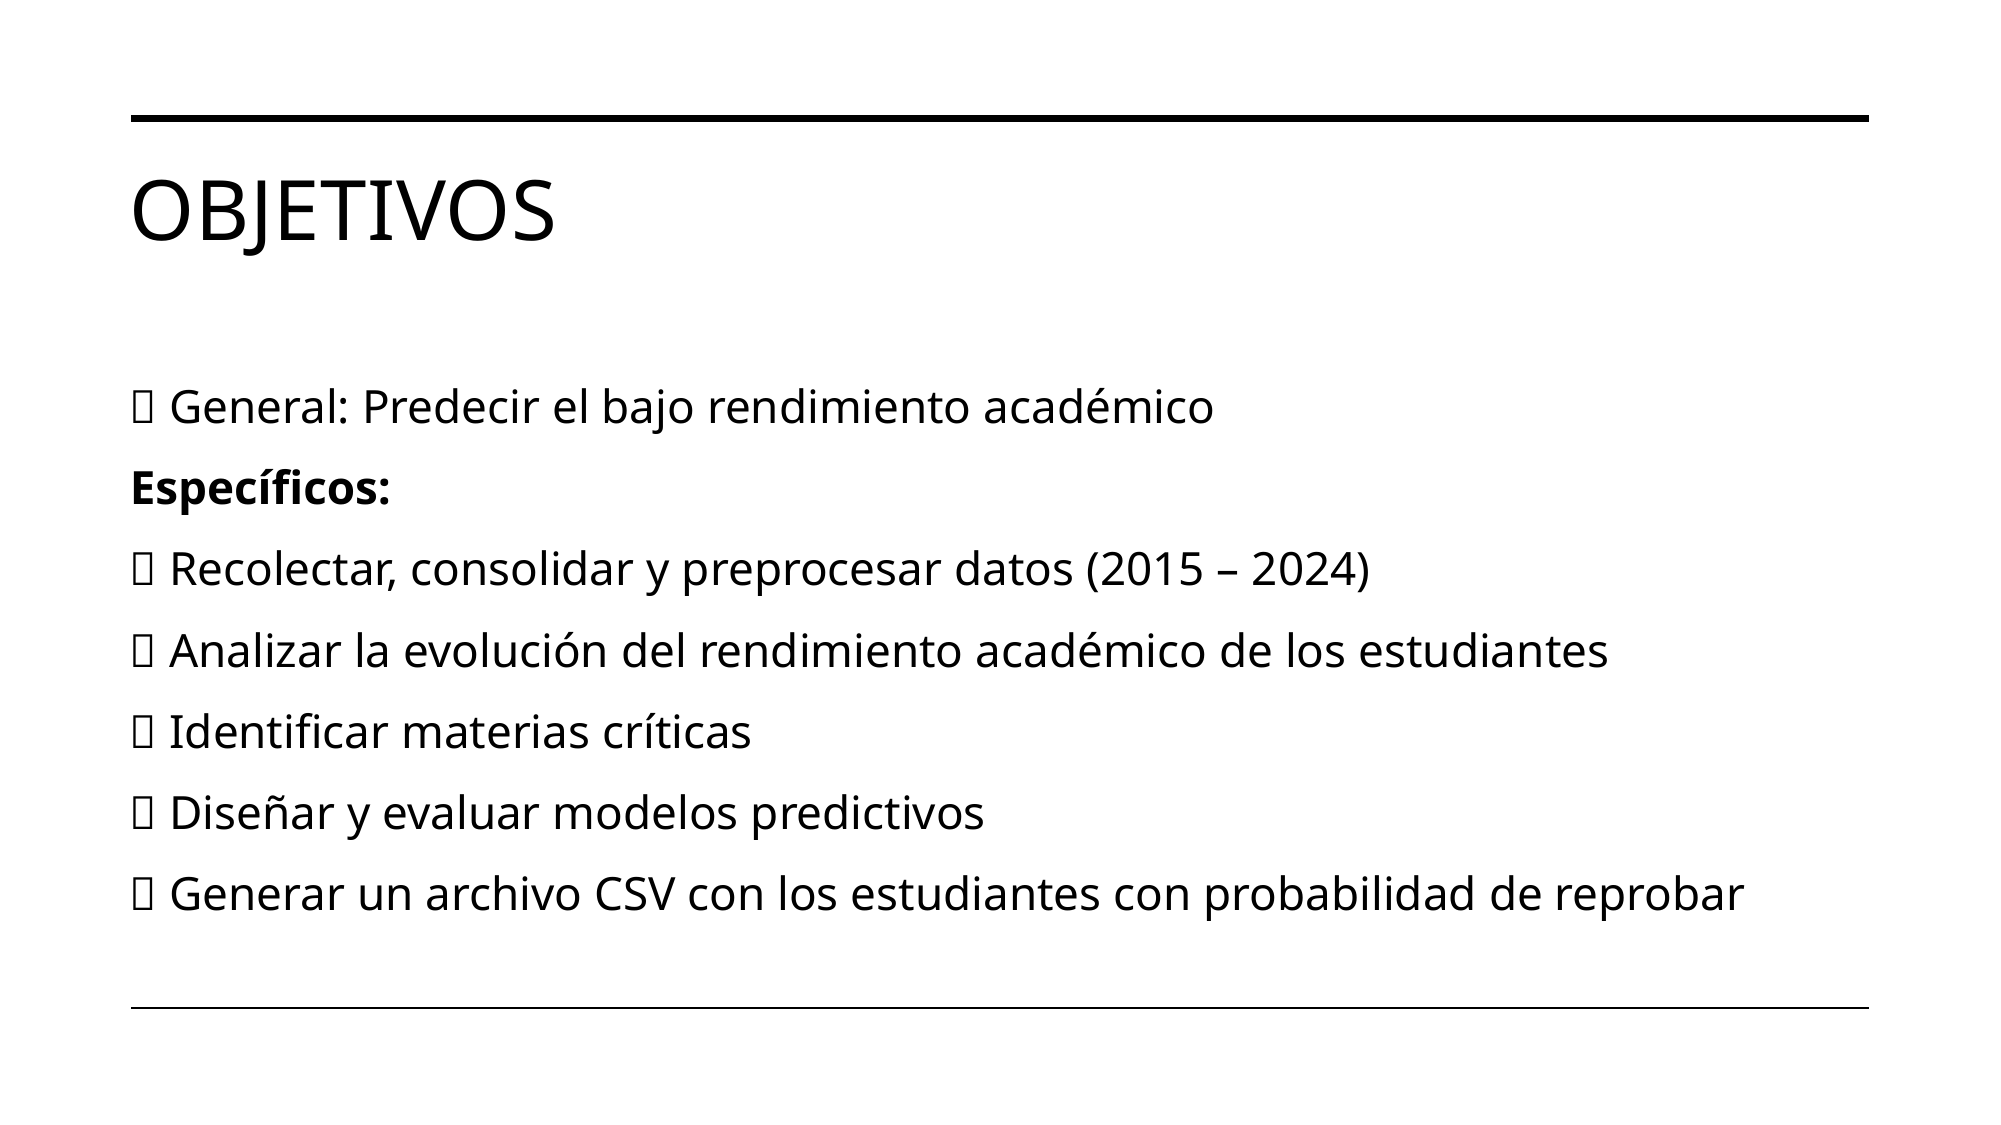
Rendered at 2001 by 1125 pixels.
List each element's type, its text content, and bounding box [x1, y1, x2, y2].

list 🎯 General: Predecir el bajo rendimiento académico Específicos: 📌 Recolectar, consolidar y preprocesar datos (2015 – 2024) 📌 Analizar la evolución del rendimiento académico de los estudiantes 📌 Identificar materias críticas 📌 Diseñar y evaluar modelos predictivos 📌 Generar un archivo CSV con los estudiantes con probabilidad de reprobar [114, 364, 1869, 978]
title objetivos [114, 149, 1869, 364]
